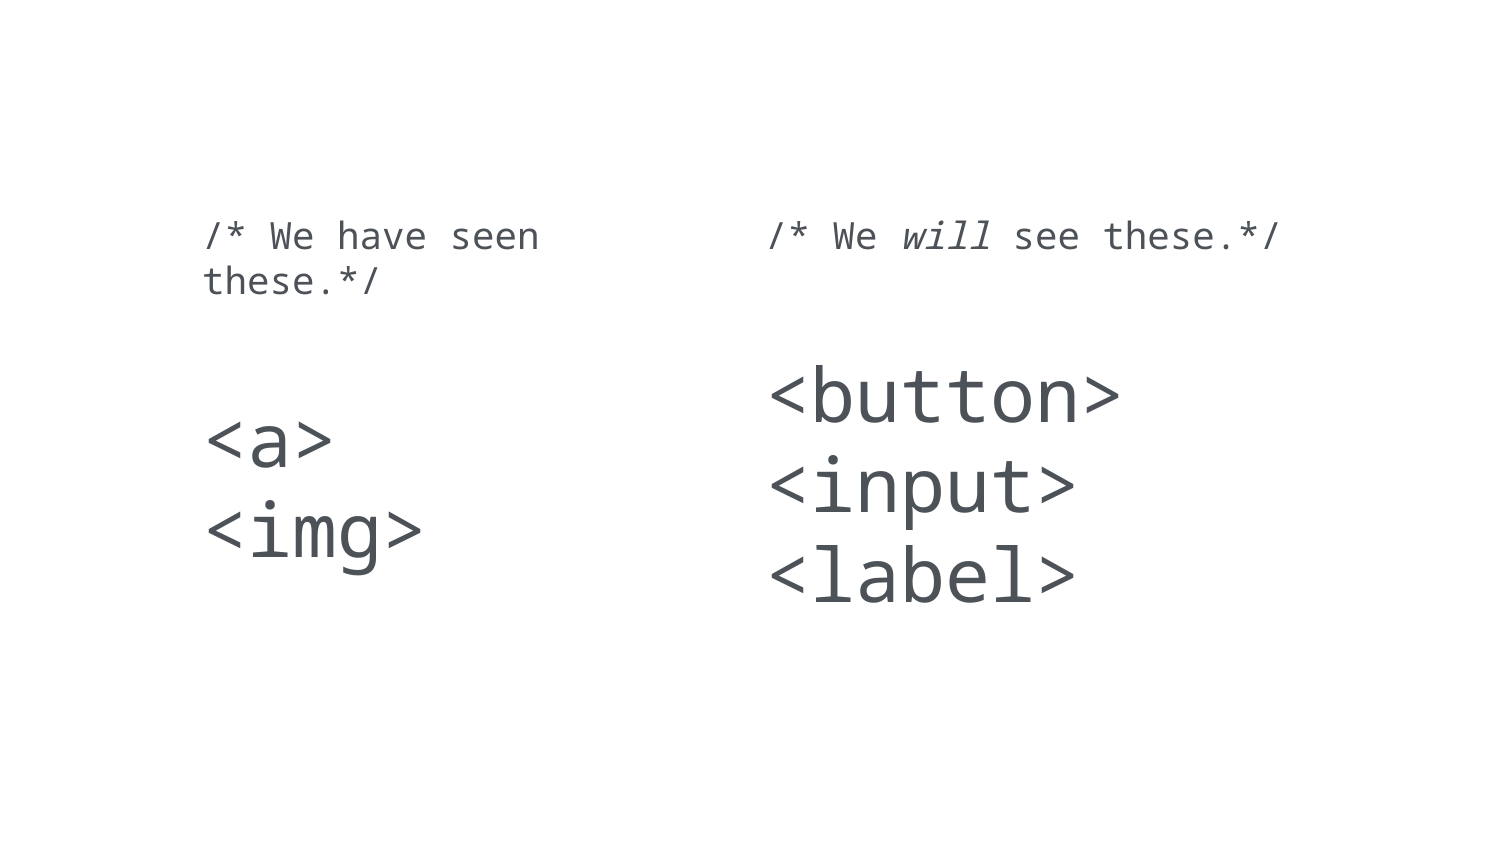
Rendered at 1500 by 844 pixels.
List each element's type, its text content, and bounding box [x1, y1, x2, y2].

text_box /* We will see these.*/ <button> <input> <label> [750, 197, 1313, 647]
text_box /* We have seen these.*/ <a> <img> [187, 197, 750, 647]
